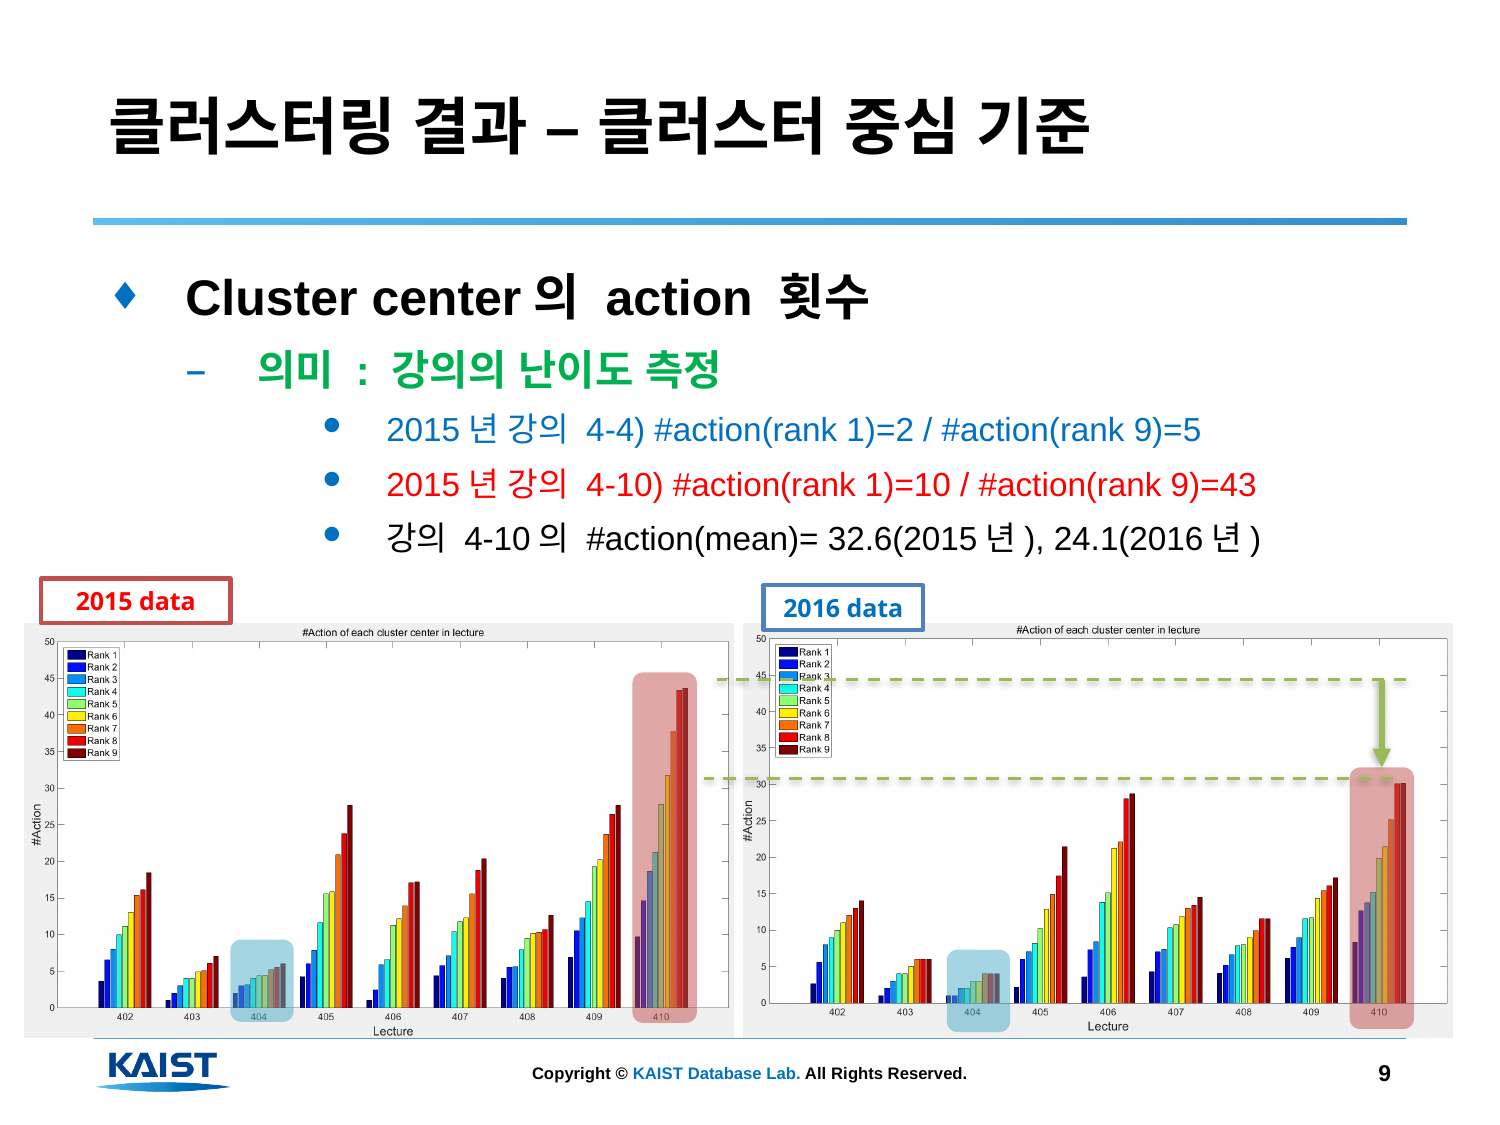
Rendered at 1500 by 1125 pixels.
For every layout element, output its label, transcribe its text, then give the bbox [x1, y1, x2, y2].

title 클러스터링 결과 – 클러스터 중심 기준 [93, 50, 1407, 200]
text_box 2015 data [39, 576, 233, 622]
list Cluster center의 action 횟수 의미 : 강의의 난이도 측정 2015년 강의 4-4) #action(rank 1)=2 / #action(rank 9)=5 2015년 강의 4-10) #action(rank 1)=10 / #action(rank 9)=43 강의 4-10의 #action(mean)= 32.6(2015년), 24.1(2016년) [93, 246, 1407, 627]
text_box 2016 data [761, 583, 925, 622]
picture [94, 1049, 232, 1095]
picture [24, 623, 734, 1038]
picture [743, 623, 1453, 1038]
slide_number 9 [1080, 1046, 1407, 1100]
